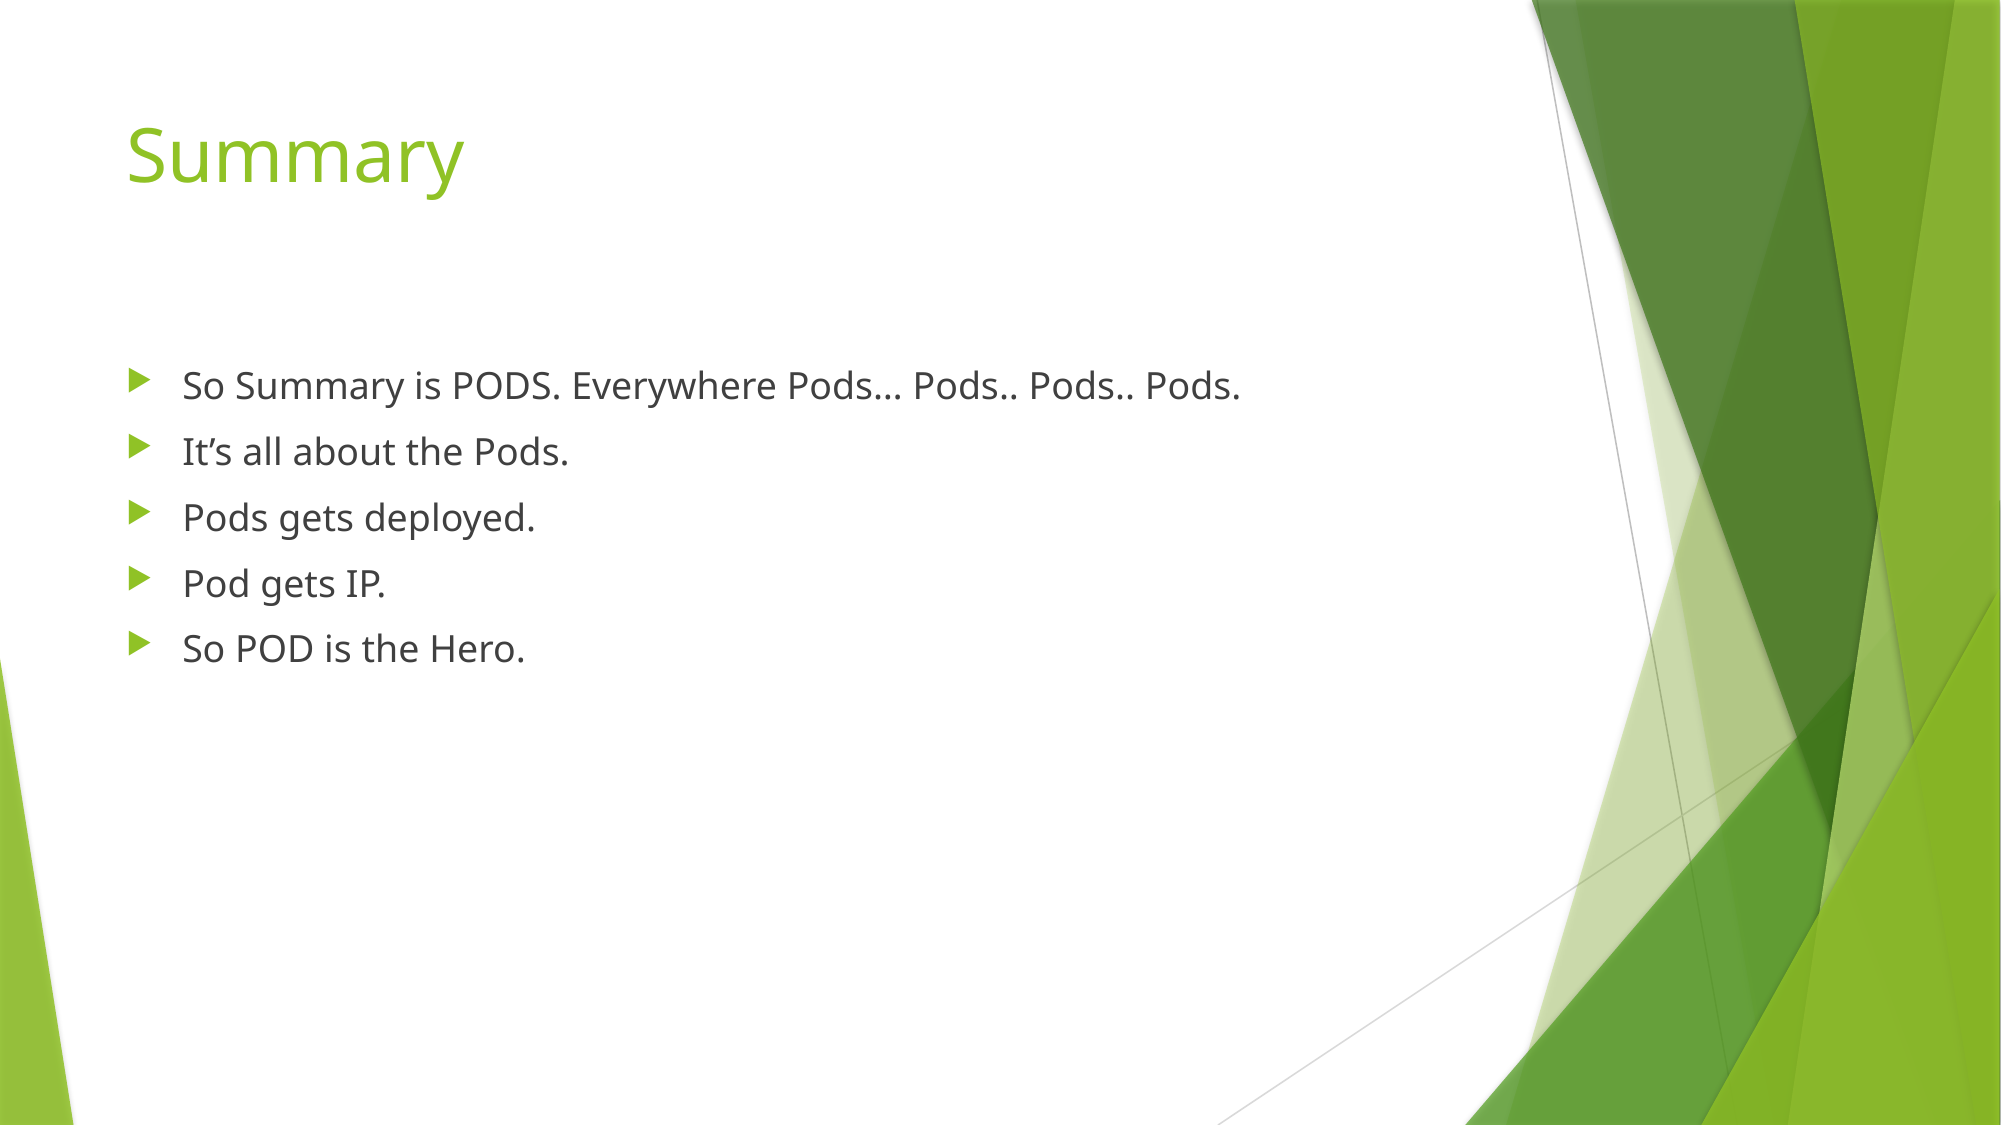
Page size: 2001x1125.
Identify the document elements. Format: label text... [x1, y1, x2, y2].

title Summary [111, 99, 1522, 317]
list So Summary is PODS. Everywhere Pods… Pods.. Pods.. Pods. It’s all about the Pods. Pods gets deployed. Pod gets IP. So POD is the Hero. [111, 354, 1522, 992]
